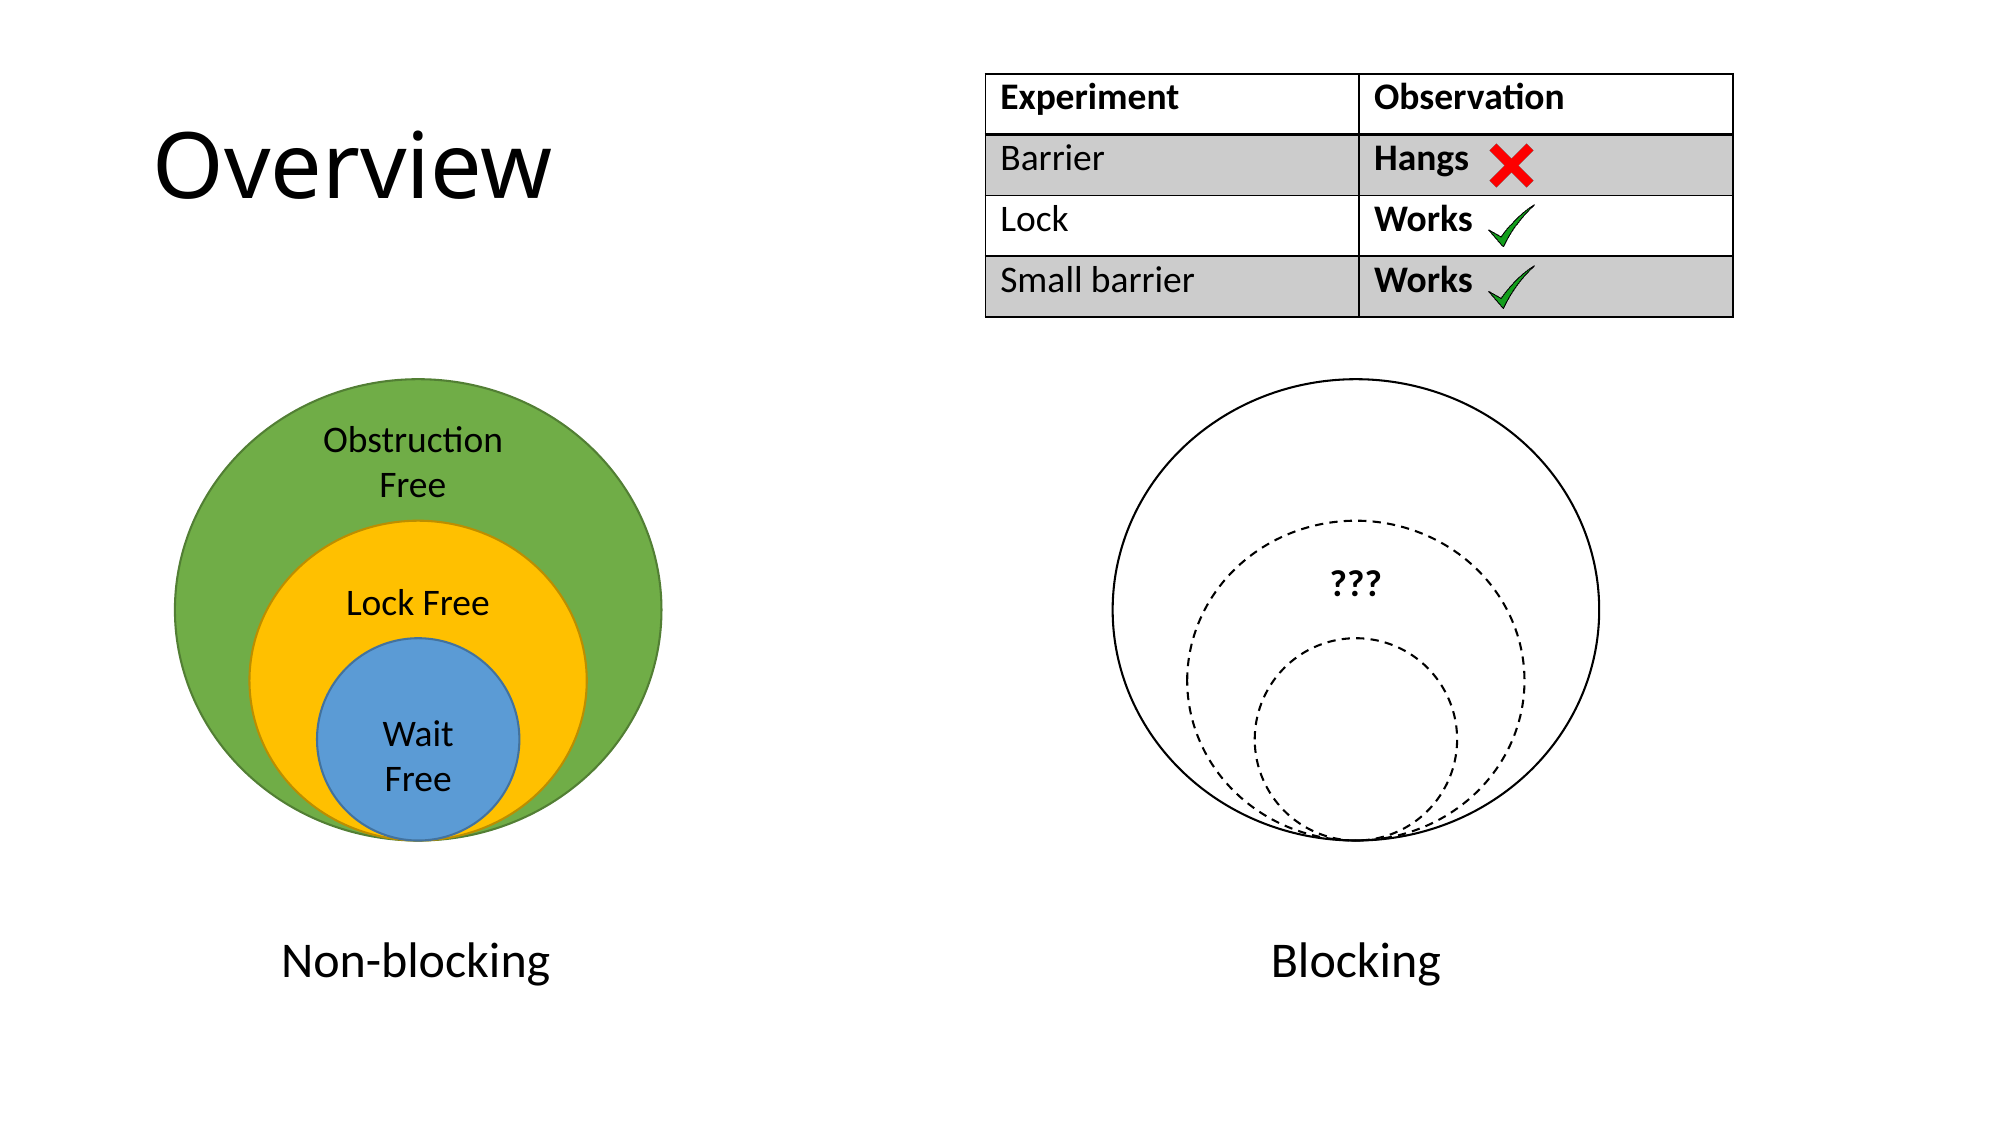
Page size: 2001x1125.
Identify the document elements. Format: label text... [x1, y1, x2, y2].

picture [1488, 265, 1535, 309]
table_cell Works [1360, 257, 1732, 316]
table_cell Hangs [1360, 136, 1732, 195]
text_box Blocking [1256, 920, 1457, 995]
picture [1488, 142, 1535, 189]
text_box Obstruction Free [308, 407, 518, 513]
table_header Observation [1360, 75, 1732, 133]
text_box [1186, 519, 1526, 840]
text_box [173, 378, 663, 840]
text_box Lock Free [331, 570, 505, 631]
text_box [1111, 378, 1601, 840]
text_box Non-blocking [266, 920, 566, 995]
table_cell Works [1360, 196, 1732, 255]
text_box [1253, 637, 1459, 842]
text_box [315, 637, 521, 842]
table_cell Small barrier [986, 257, 1358, 316]
picture [1488, 204, 1535, 247]
text_box ??? [1314, 551, 1397, 612]
title Overview [137, 59, 1863, 278]
table_cell Lock [986, 196, 1358, 255]
table_cell Barrier [986, 136, 1358, 195]
text_box Wait Free [367, 701, 469, 807]
table_header Experiment [986, 75, 1358, 133]
text_box [248, 519, 588, 841]
